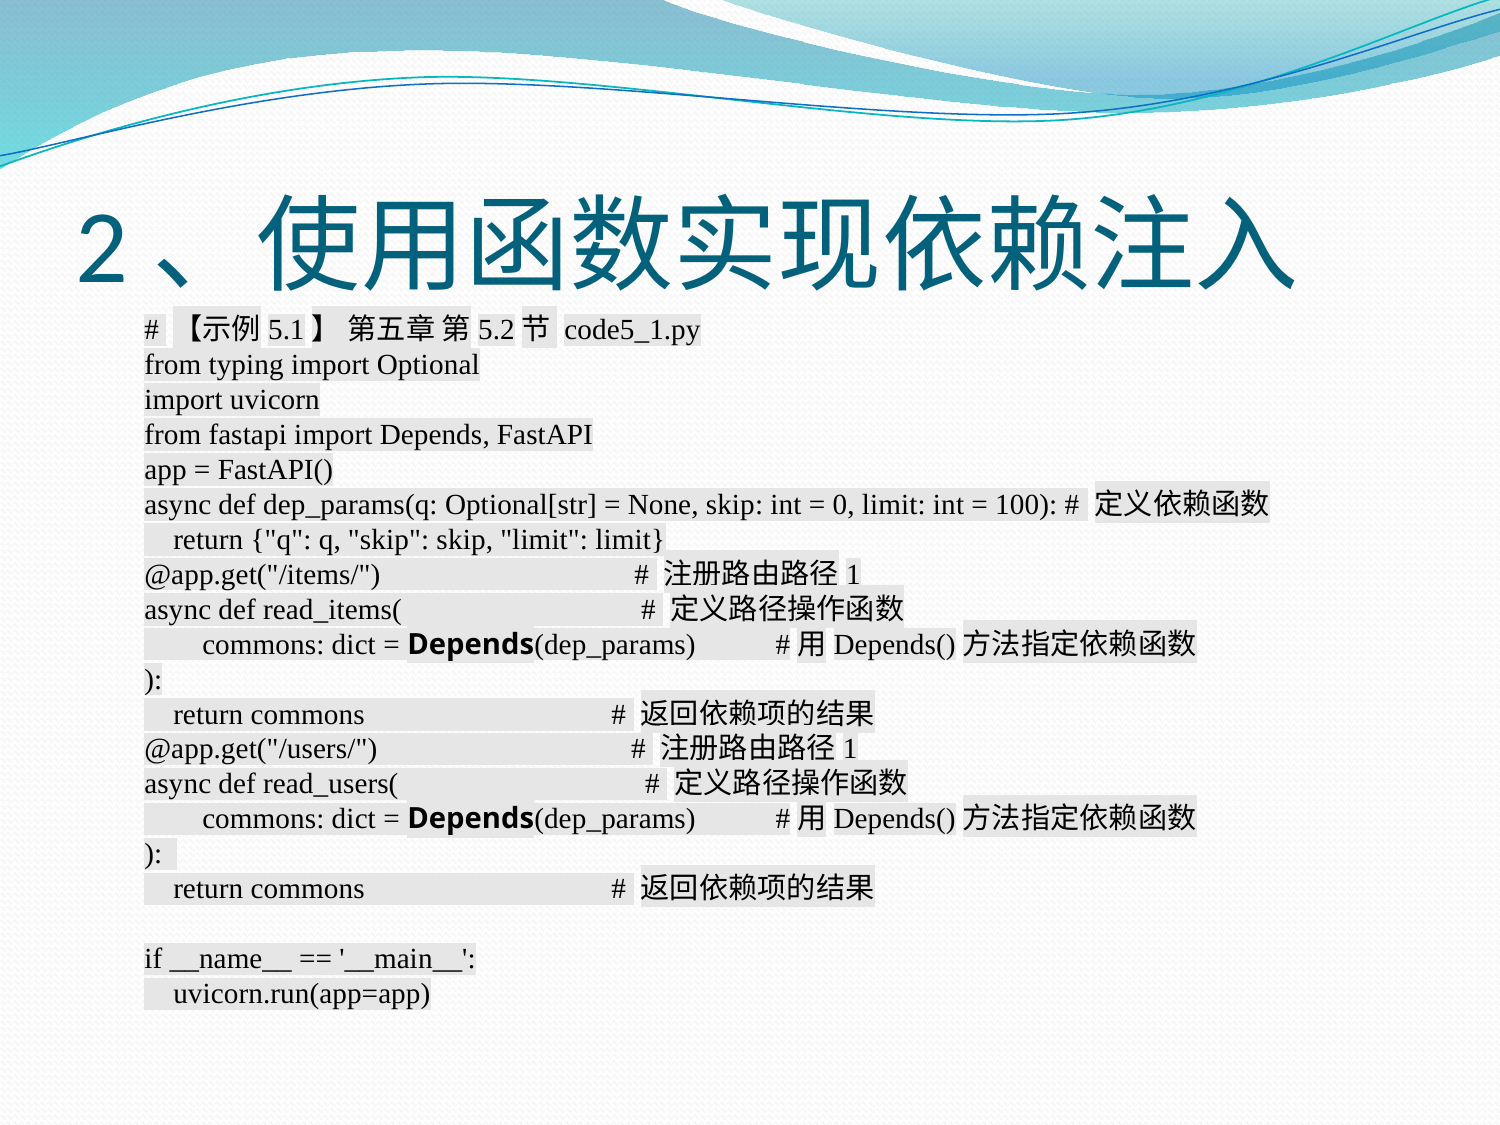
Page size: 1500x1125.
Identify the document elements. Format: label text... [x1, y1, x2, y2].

text_box # 【示例5.1】 第五章 第5.2节 code5_1.py from typing import Optional import uvicorn from fastapi import Depends, FastAPI app = FastAPI() async def dep_params(q: Optional[str] = None, skip: int = 0, limit: int = 100): # 定义依赖函数 return {"q": q, "skip": skip, "limit": limit} @app.get("/items/") # 注册路由路径1 async def read_items( # 定义路径操作函数 commons: dict = Depends(dep_params) #用Depends()方法指定依赖函数 ): return commons # 返回依赖项的结果 @app.get("/users/") # 注册路由路径1 async def read_users( # 定义路径操作函数 commons: dict = Depends(dep_params) #用Depends()方法指定依赖函数 ): return commons # 返回依赖项的结果 if __name__ == '__main__': uvicorn.run(app=app) [87, 302, 1413, 1017]
title 2、使用函数实现依赖注入 [75, 115, 1425, 303]
